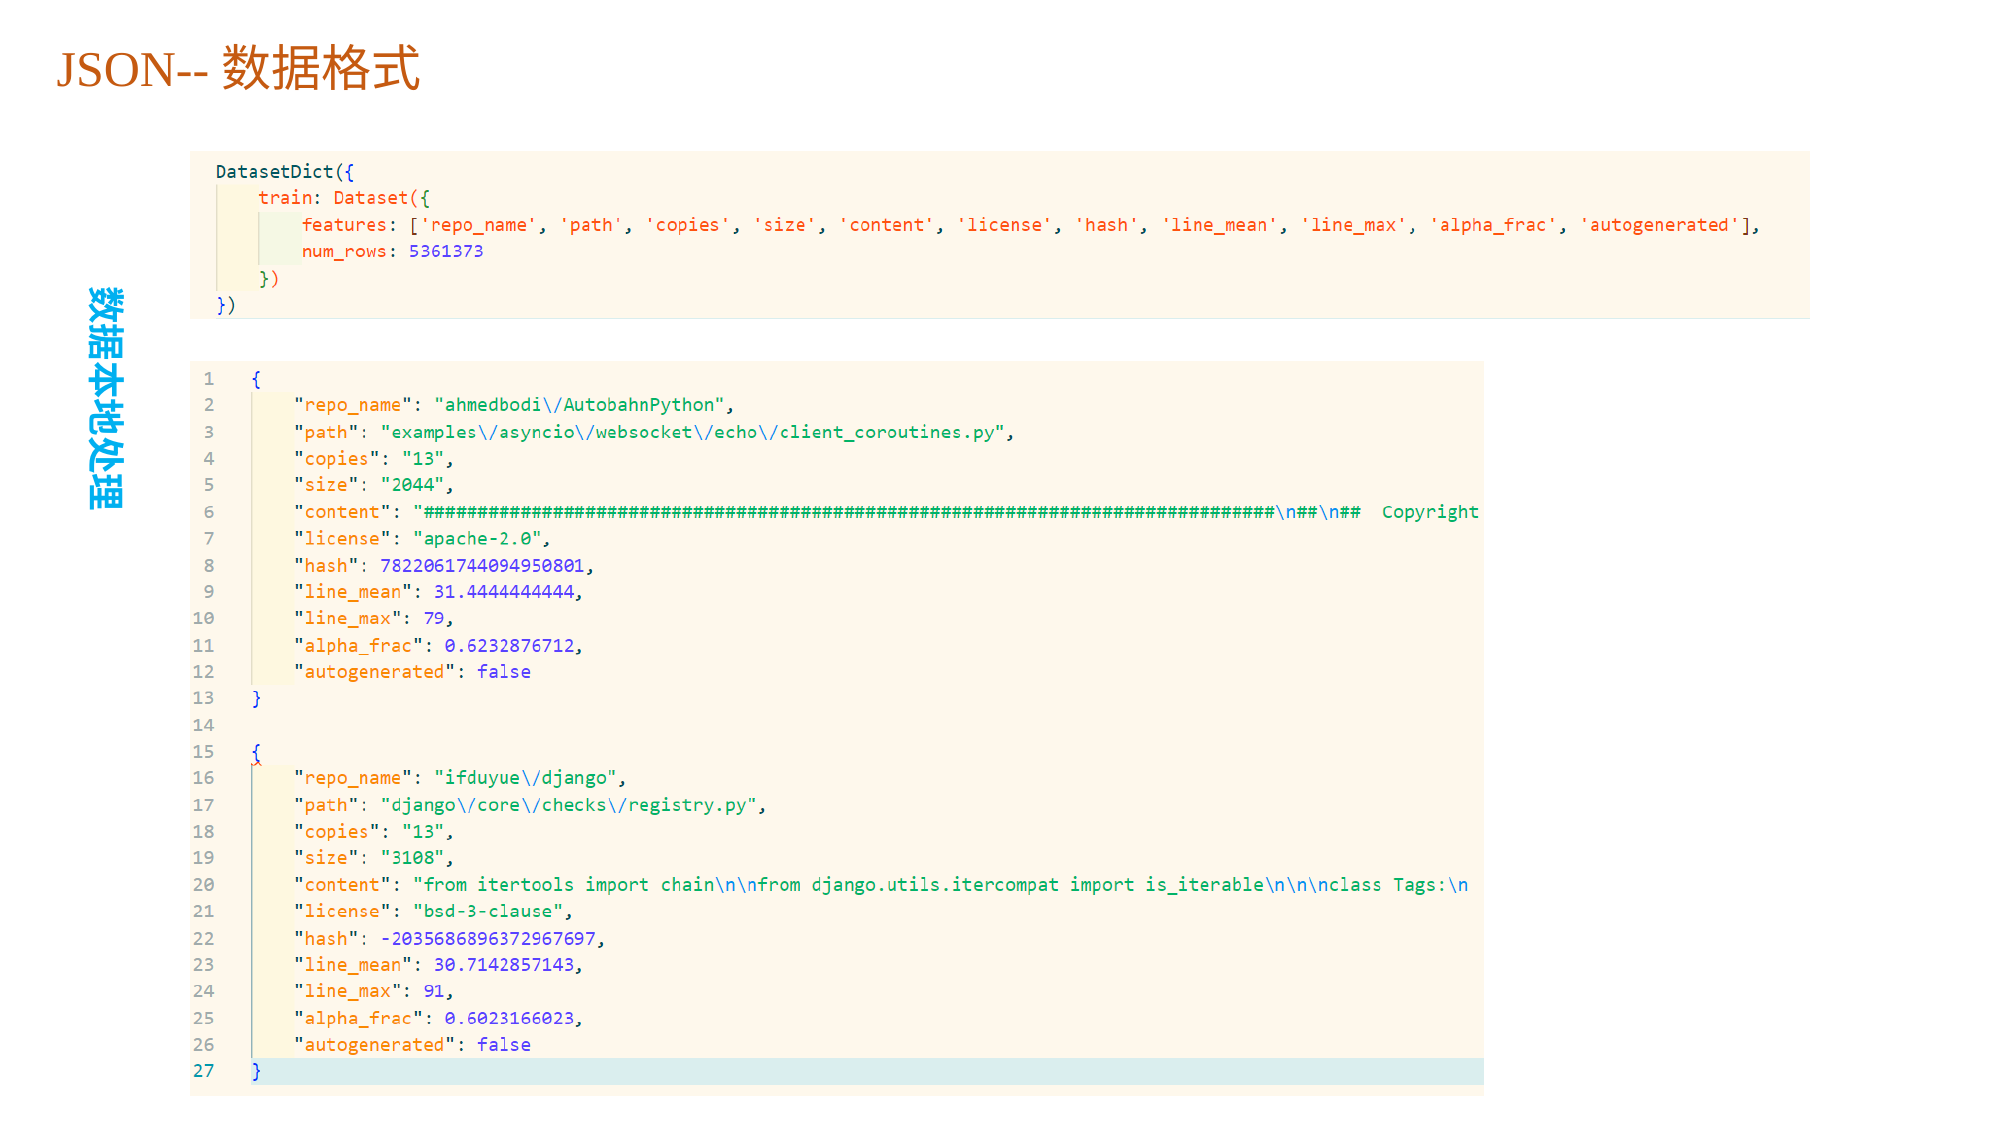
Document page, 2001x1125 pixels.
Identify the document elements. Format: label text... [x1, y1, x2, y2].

text_box 数据本地处理 [16, 271, 138, 619]
picture [189, 151, 1810, 319]
picture [190, 361, 1484, 1096]
text_box JSON--数据格式 [41, 29, 437, 104]
